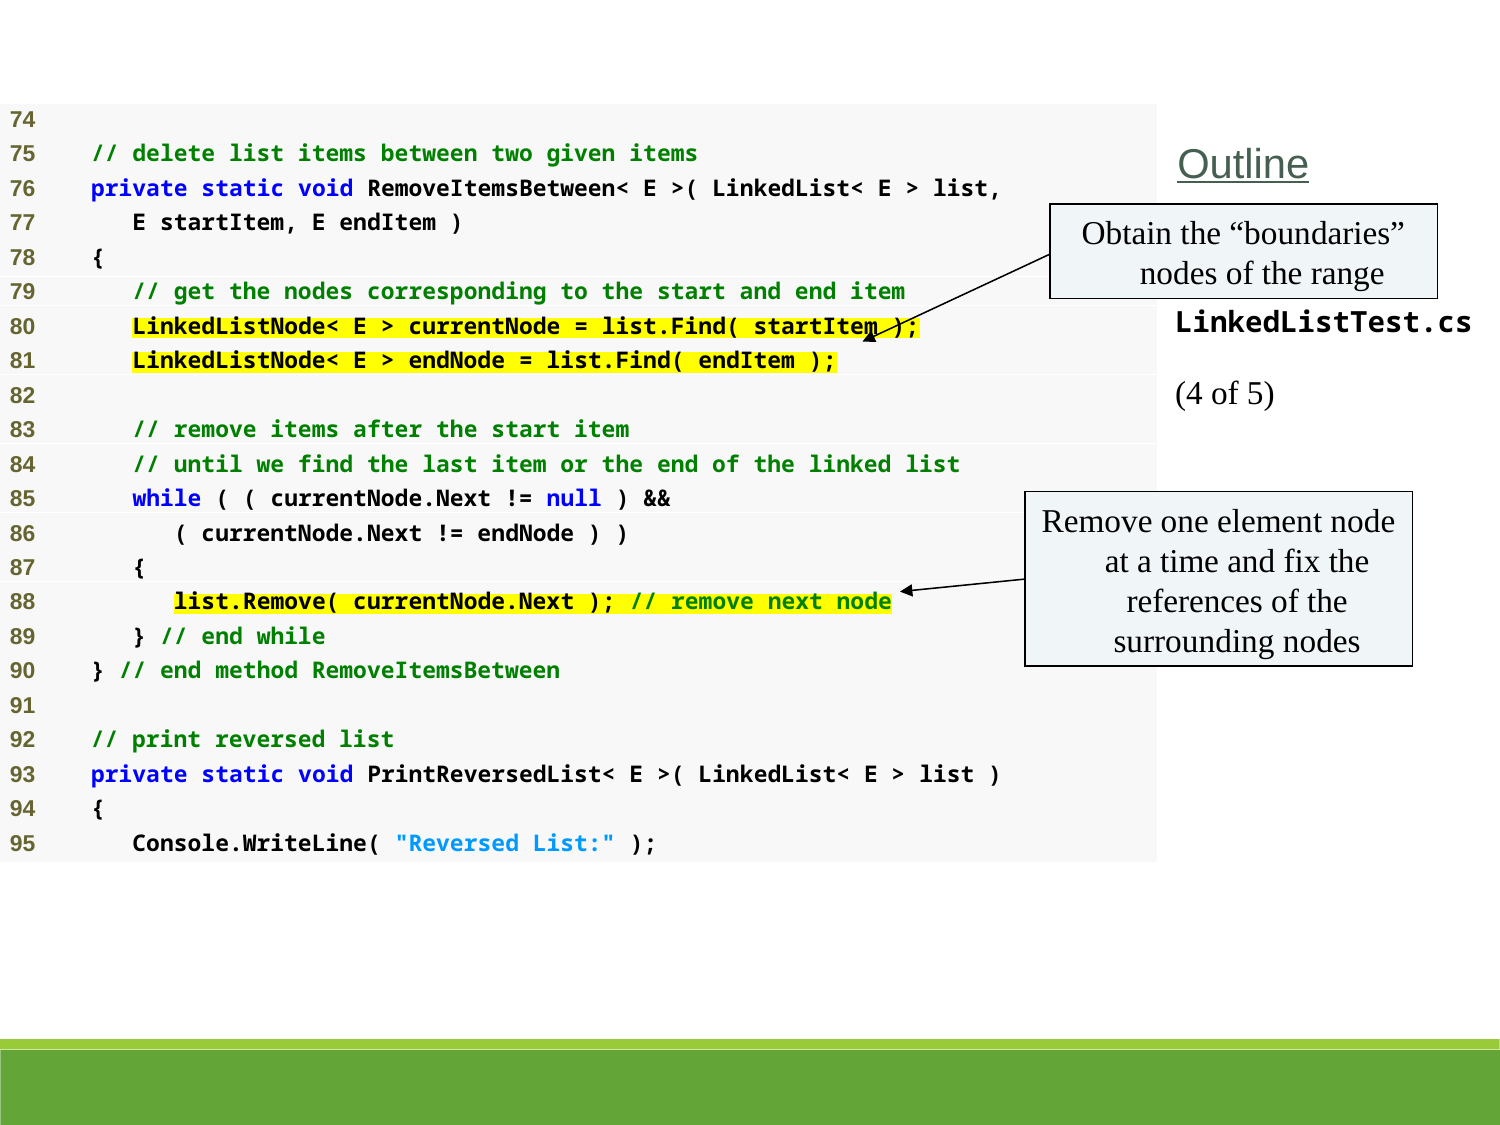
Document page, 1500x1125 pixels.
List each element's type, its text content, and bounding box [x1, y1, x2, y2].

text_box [0, 103, 1158, 893]
text_box Obtain the “boundaries” nodes of the range [1166, 204, 1438, 299]
text_box Remove one element node at a time and fix the references of the surrounding nodes [1166, 491, 1413, 666]
text_box LinkedListTest.cs (4 of 5) [1175, 295, 1500, 419]
text_box Outline [1166, 129, 1500, 194]
